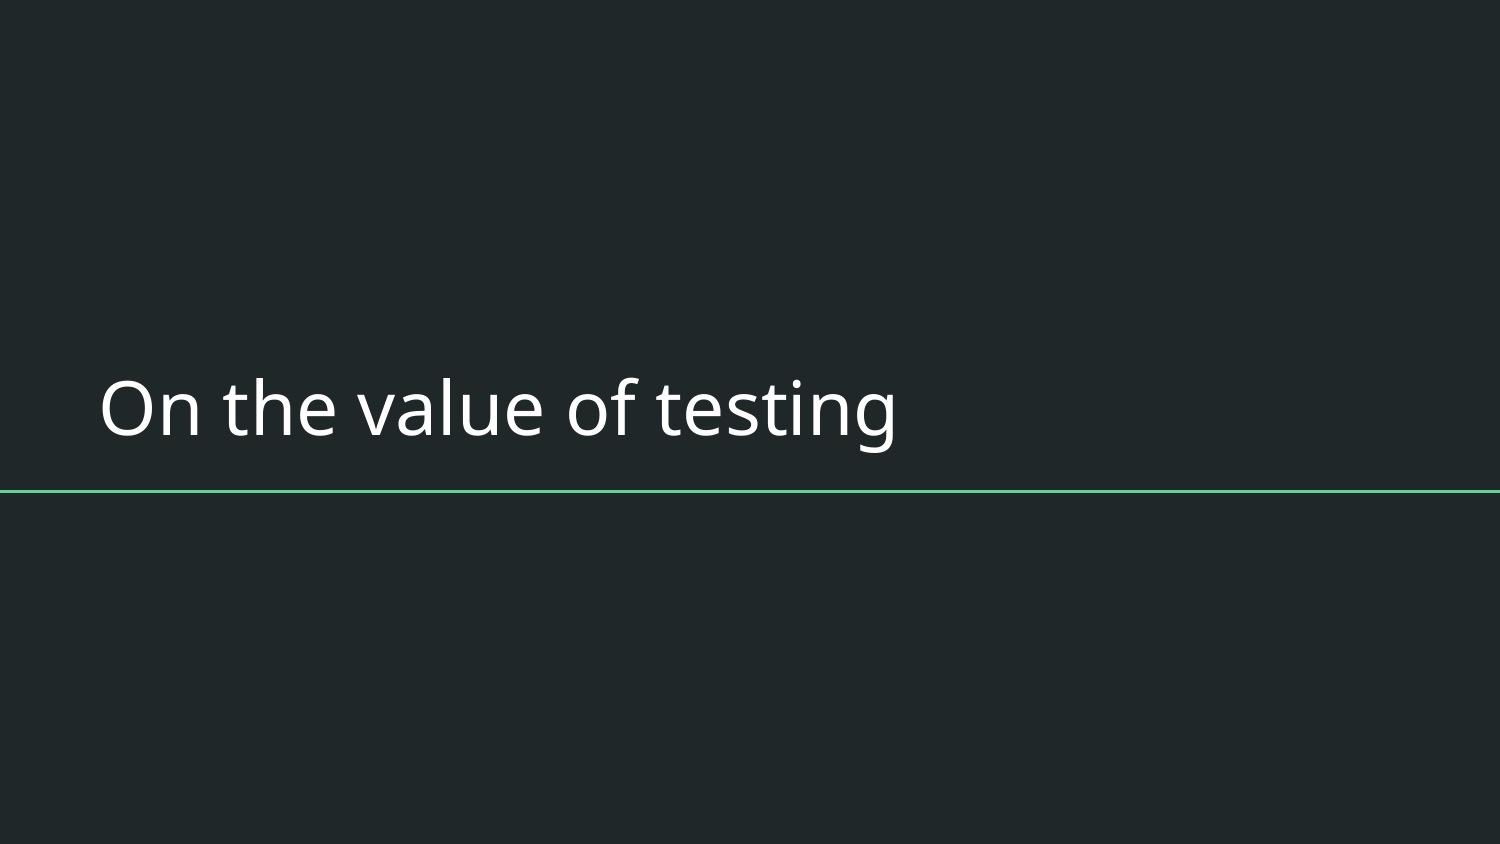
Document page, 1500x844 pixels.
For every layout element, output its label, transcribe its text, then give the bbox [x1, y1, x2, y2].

title On the value of testing [83, 337, 1417, 466]
